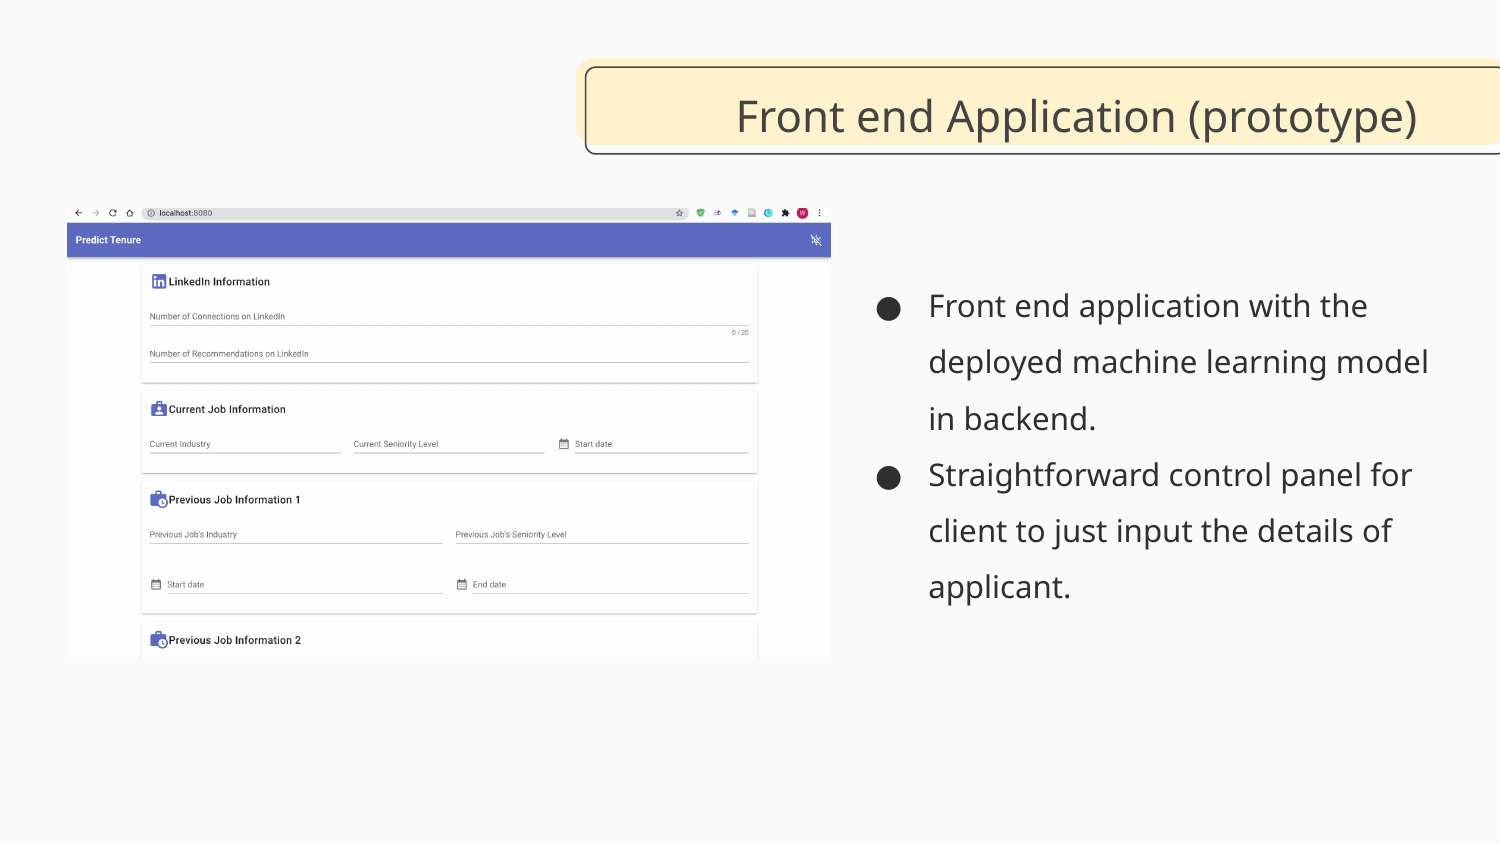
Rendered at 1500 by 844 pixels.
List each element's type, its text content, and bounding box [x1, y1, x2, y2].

picture [67, 208, 831, 659]
subtitle Front end application with the deployed machine learning model in backend. Straightforward control panel for client to just input the details of applicant. [838, 229, 1465, 713]
title Front end Application (prototype) [676, 75, 1433, 154]
